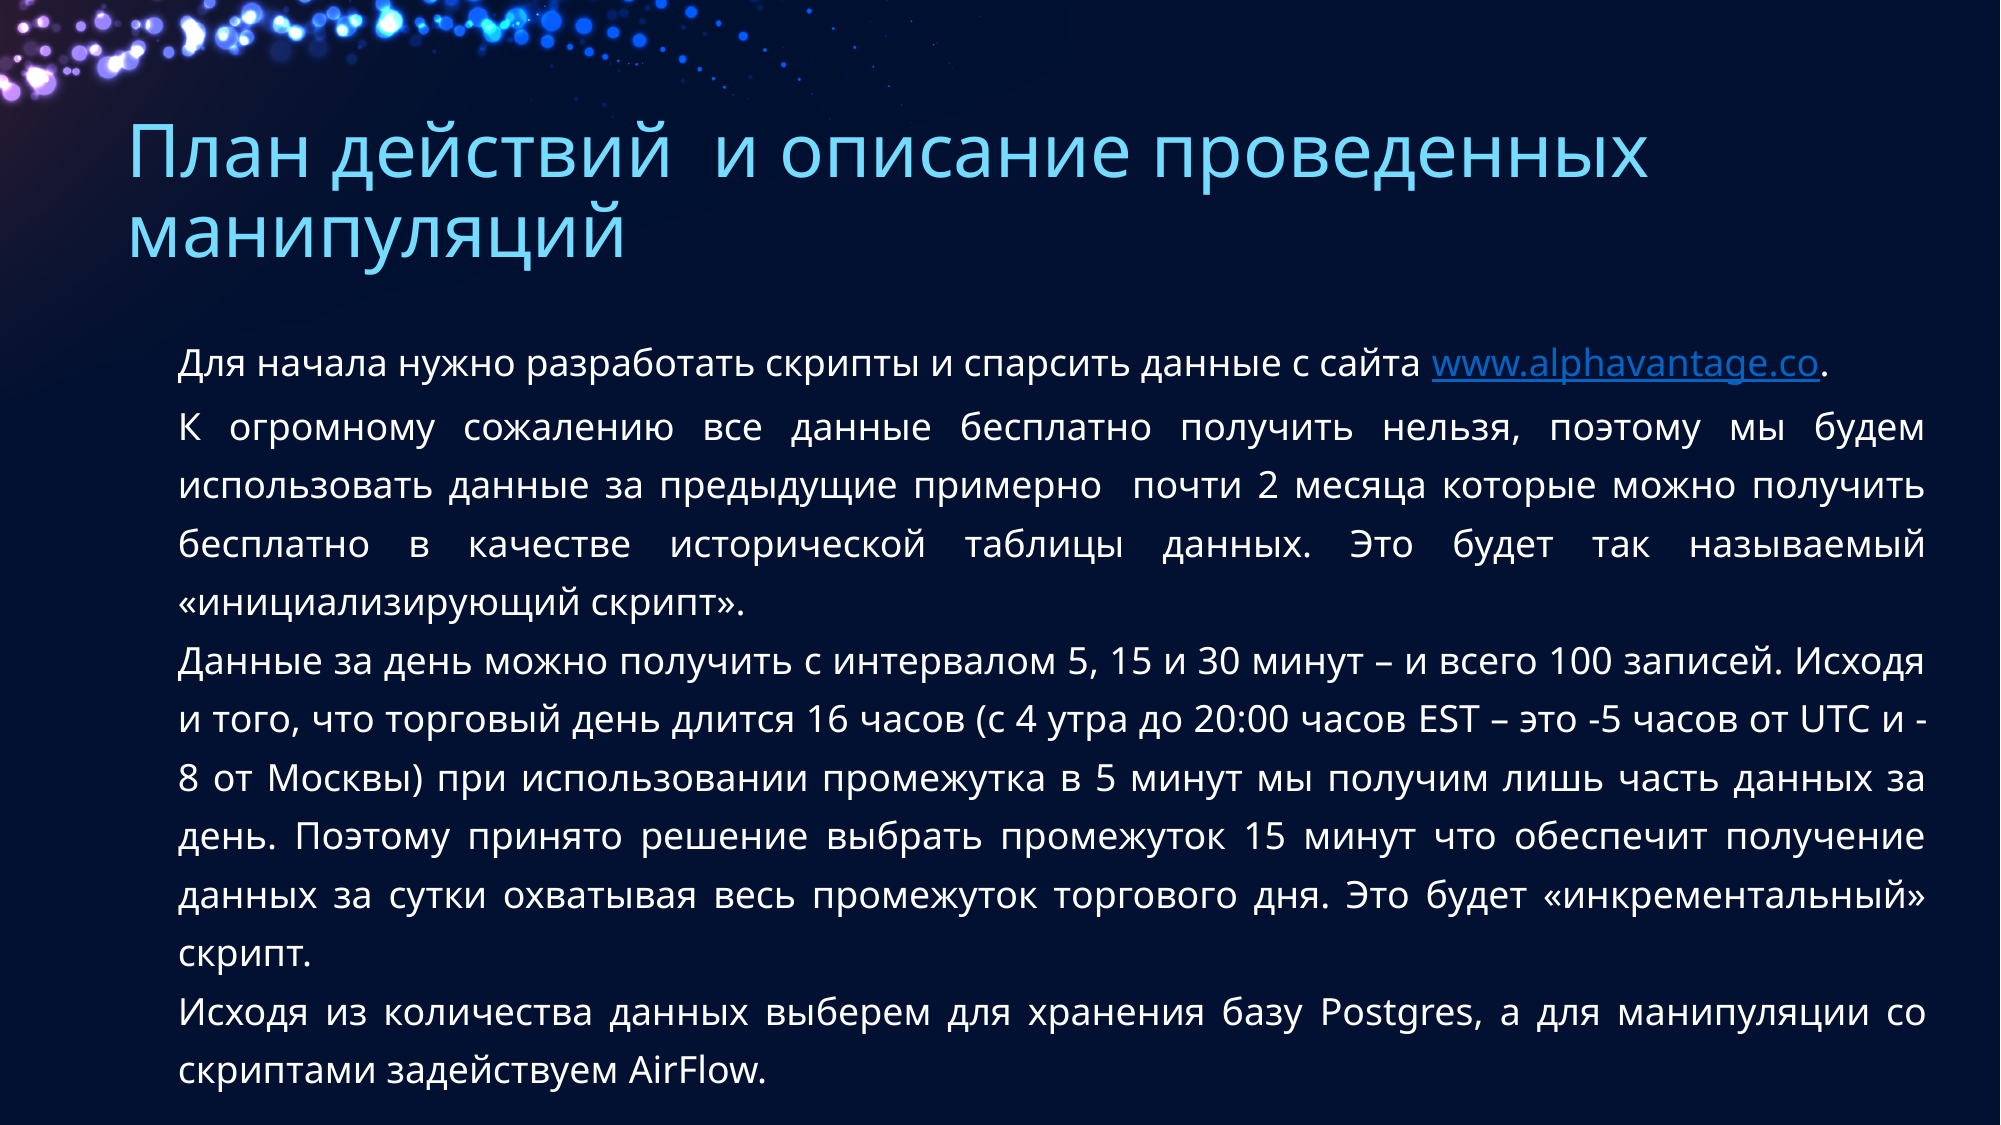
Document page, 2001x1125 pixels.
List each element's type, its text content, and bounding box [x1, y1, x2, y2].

picture [0, 0, 2000, 1125]
text_box Для начала нужно разработать скрипты и спарсить данные с сайта www.alphavantage.co. К огромному сожалению все данные бесплатно получить нельзя, поэтому мы будем использовать данные за предыдущие примерно почти 2 месяца которые можно получить бесплатно в качестве исторической таблицы данных. Это будет так называемый «инициализирующий скрипт». Данные за день можно получить с интервалом 5, 15 и 30 минут – и всего 100 записей. Исходя и того, что торговый день длится 16 часов (с 4 утра до 20:00 часов EST – это -5 часов от UTC и -8 от Москвы) при использовании промежутка в 5 минут мы получим лишь часть данных за день. Поэтому принято решение выбрать промежуток 15 минут что обеспечит получение данных за сутки охватывая весь промежуток торгового дня. Это будет «инкрементальный» скрипт. Исходя из количества данных выберем для хранения базу Postgres, а для манипуляции со скриптами задействуем AirFlow. [163, 315, 1943, 1125]
title План действий и описание проведенных манипуляций [111, 105, 1837, 282]
